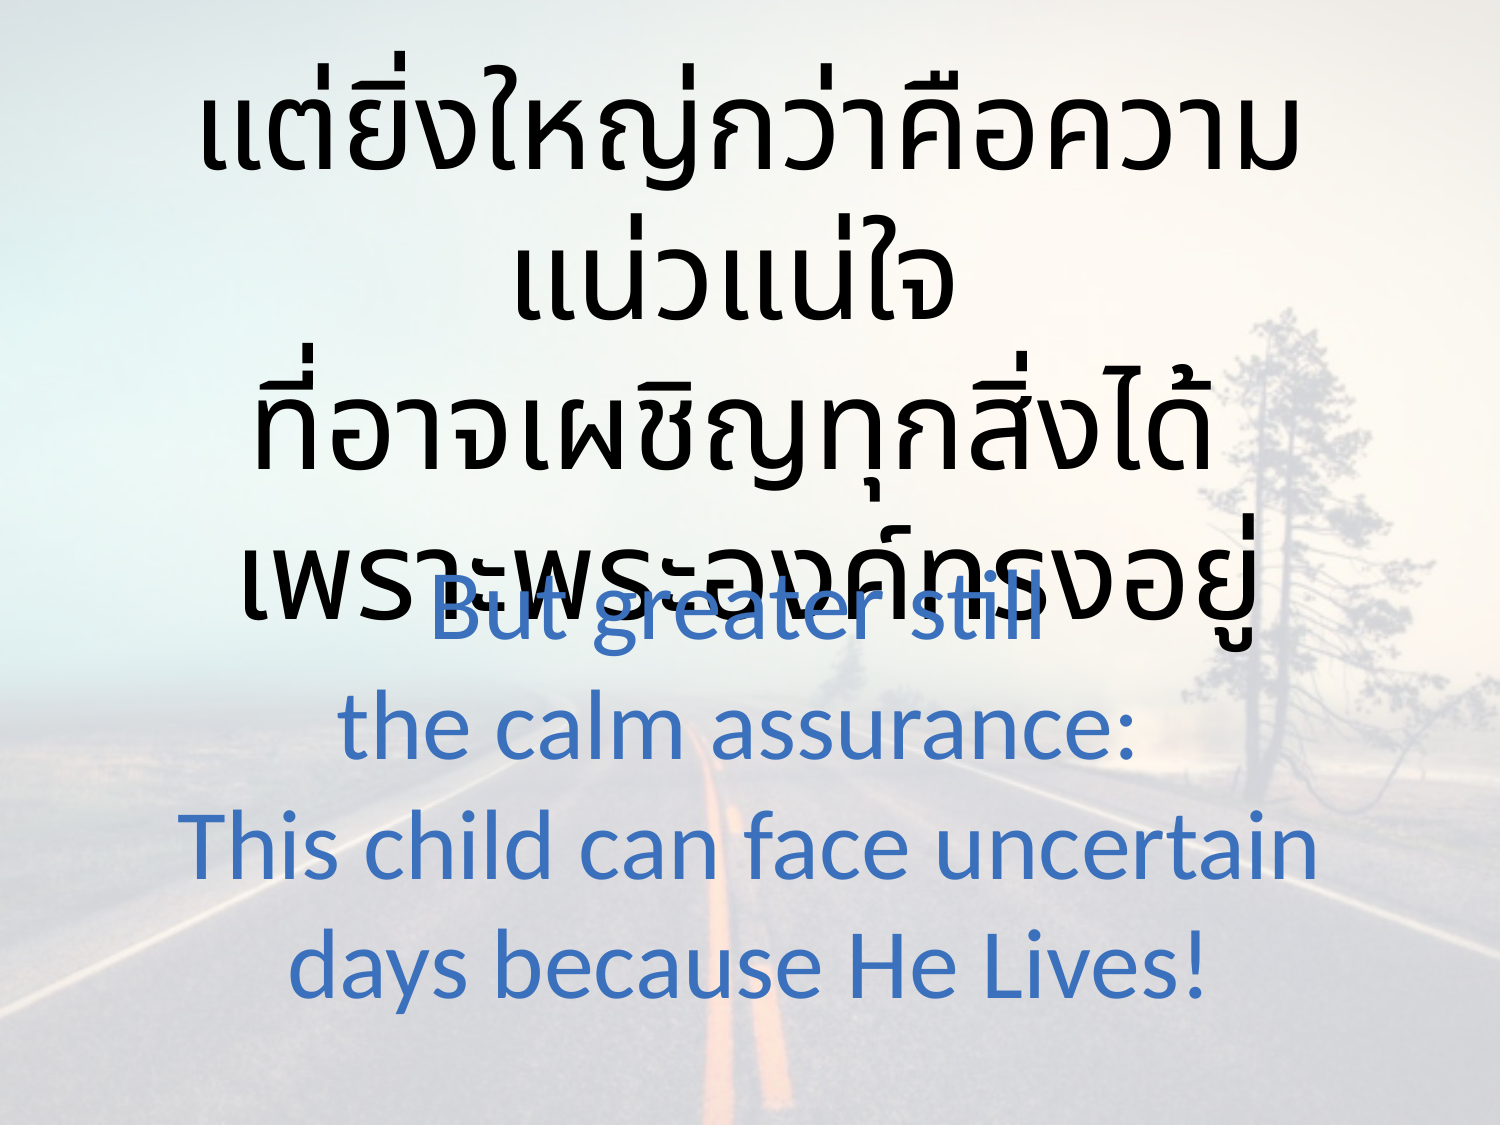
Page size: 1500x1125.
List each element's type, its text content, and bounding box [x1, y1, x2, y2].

text_box แต่ยิ่งใหญ่กว่าคือความแน่วแน่ใจ ที่อาจเผชิญทุกสิ่งได้ เพราะพระองค์ทรงอยู่ [112, 37, 1388, 531]
text_box But greater still the calm assurance: This child can face uncertain days because He Lives! [112, 531, 1388, 1027]
